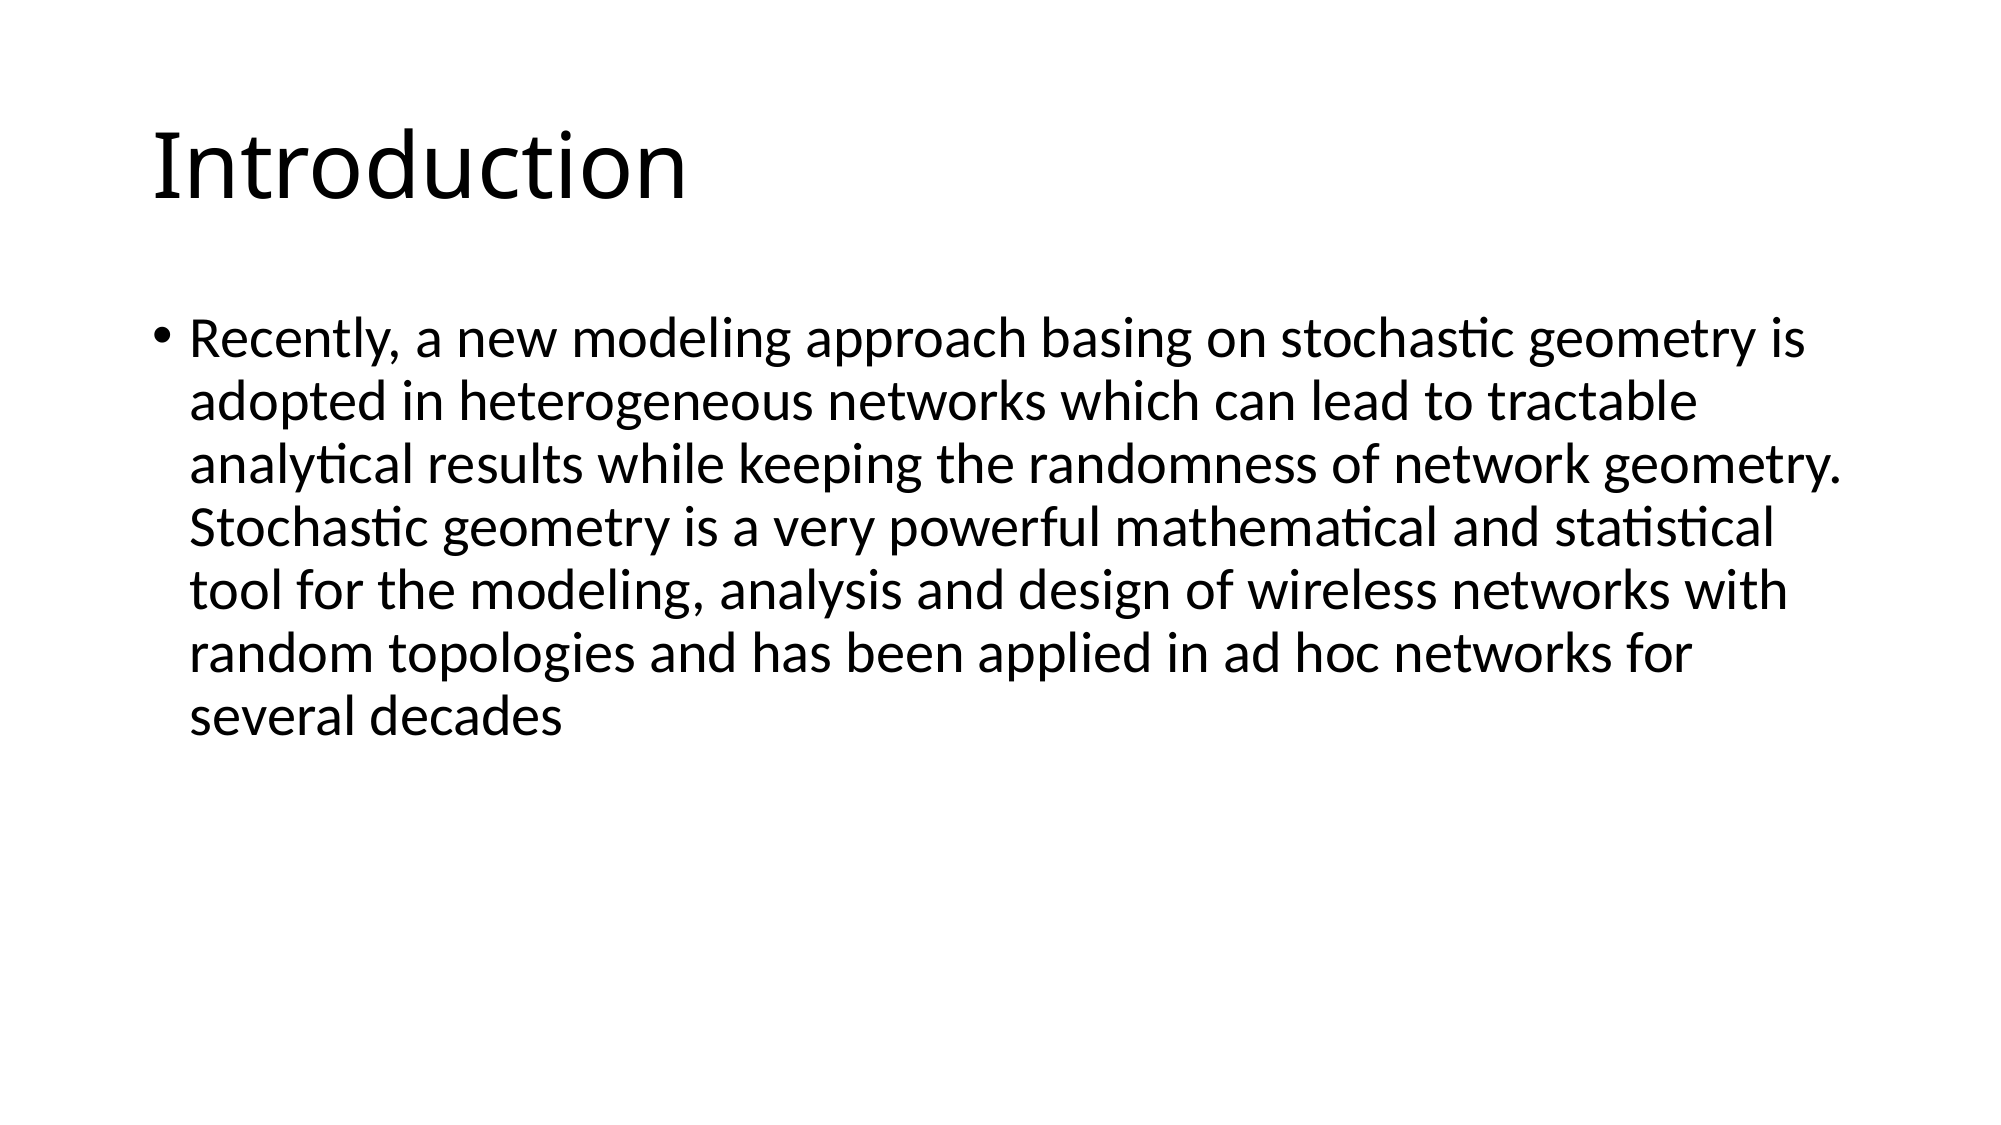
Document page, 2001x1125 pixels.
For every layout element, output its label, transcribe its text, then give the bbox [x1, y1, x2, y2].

list Recently, a new modeling approach basing on stochastic geometry is adopted in heterogeneous networks which can lead to tractable analytical results while keeping the randomness of network geometry. Stochastic geometry is a very powerful mathematical and statistical tool for the modeling, analysis and design of wireless networks with random topologies and has been applied in ad hoc networks for several decades [137, 299, 1863, 1014]
title Introduction [137, 59, 1863, 278]
